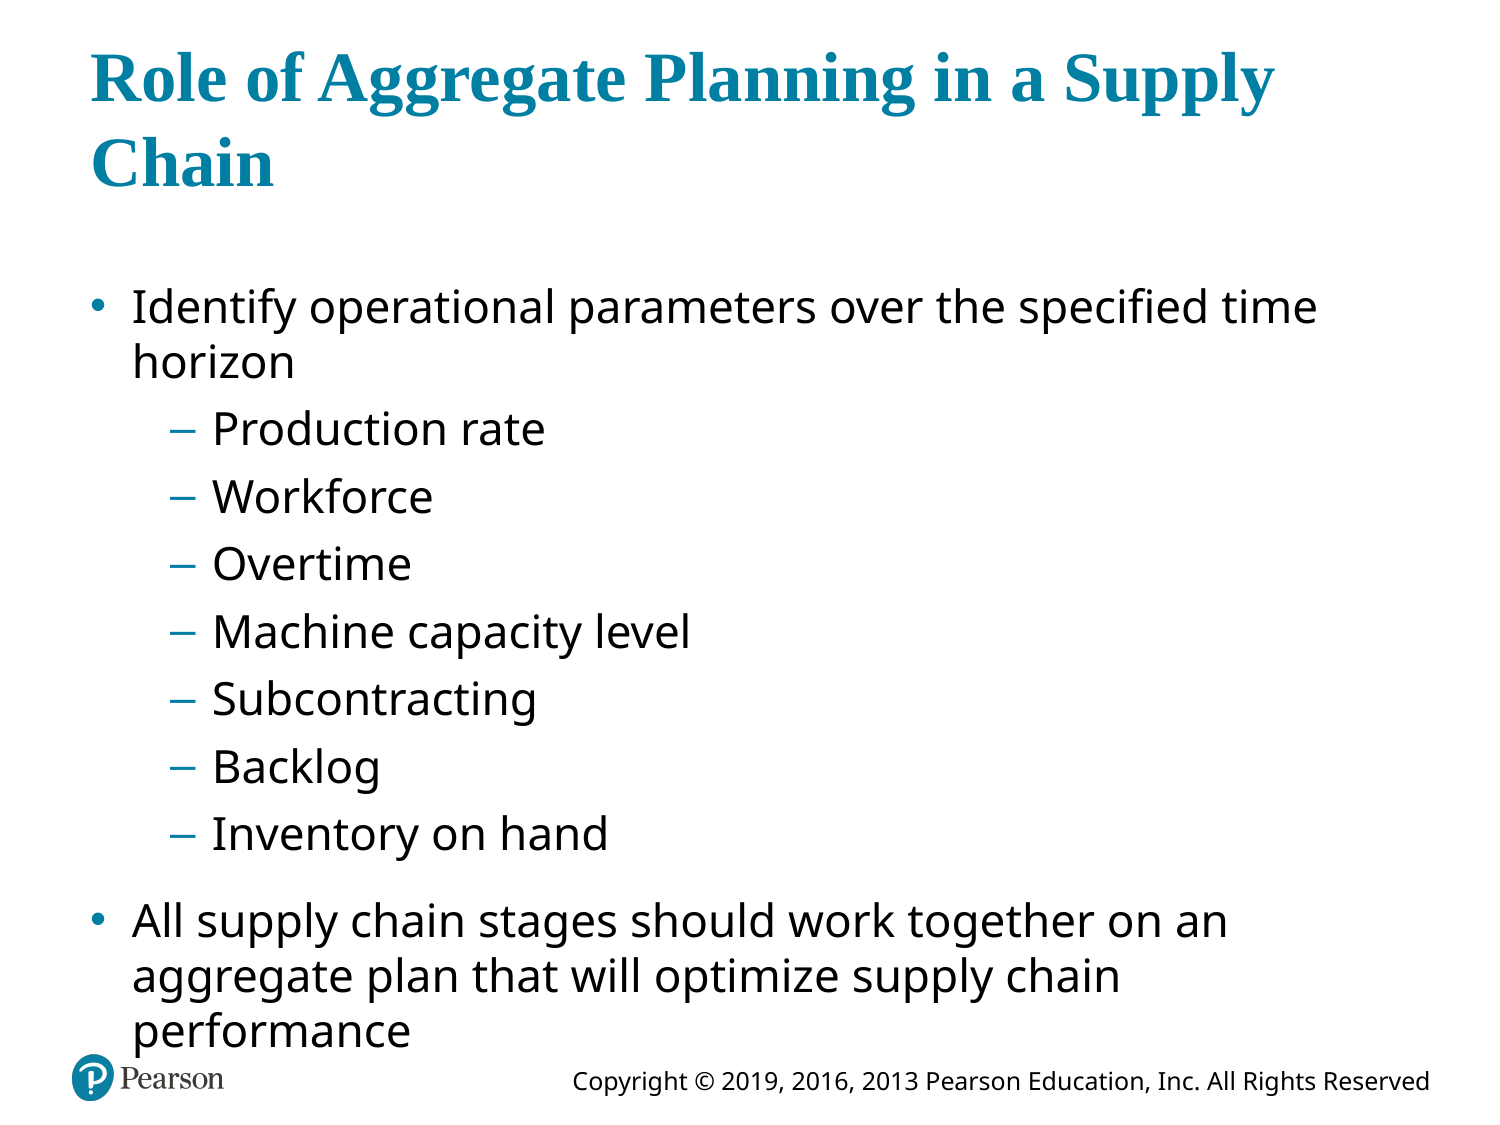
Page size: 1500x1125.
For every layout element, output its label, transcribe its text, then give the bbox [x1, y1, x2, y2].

picture [72, 1087, 83, 1101]
list Identify operational parameters over the specified time horizon Production rate Workforce Overtime Machine capacity level Subcontracting Backlog Inventory on hand All supply chain stages should work together on an aggregate plan that will optimize supply chain performance [75, 262, 1425, 1072]
title Role of Aggregate Planning in a Supply Chain [75, 0, 1425, 216]
picture [89, 1072, 106, 1088]
picture [98, 1072, 224, 1101]
